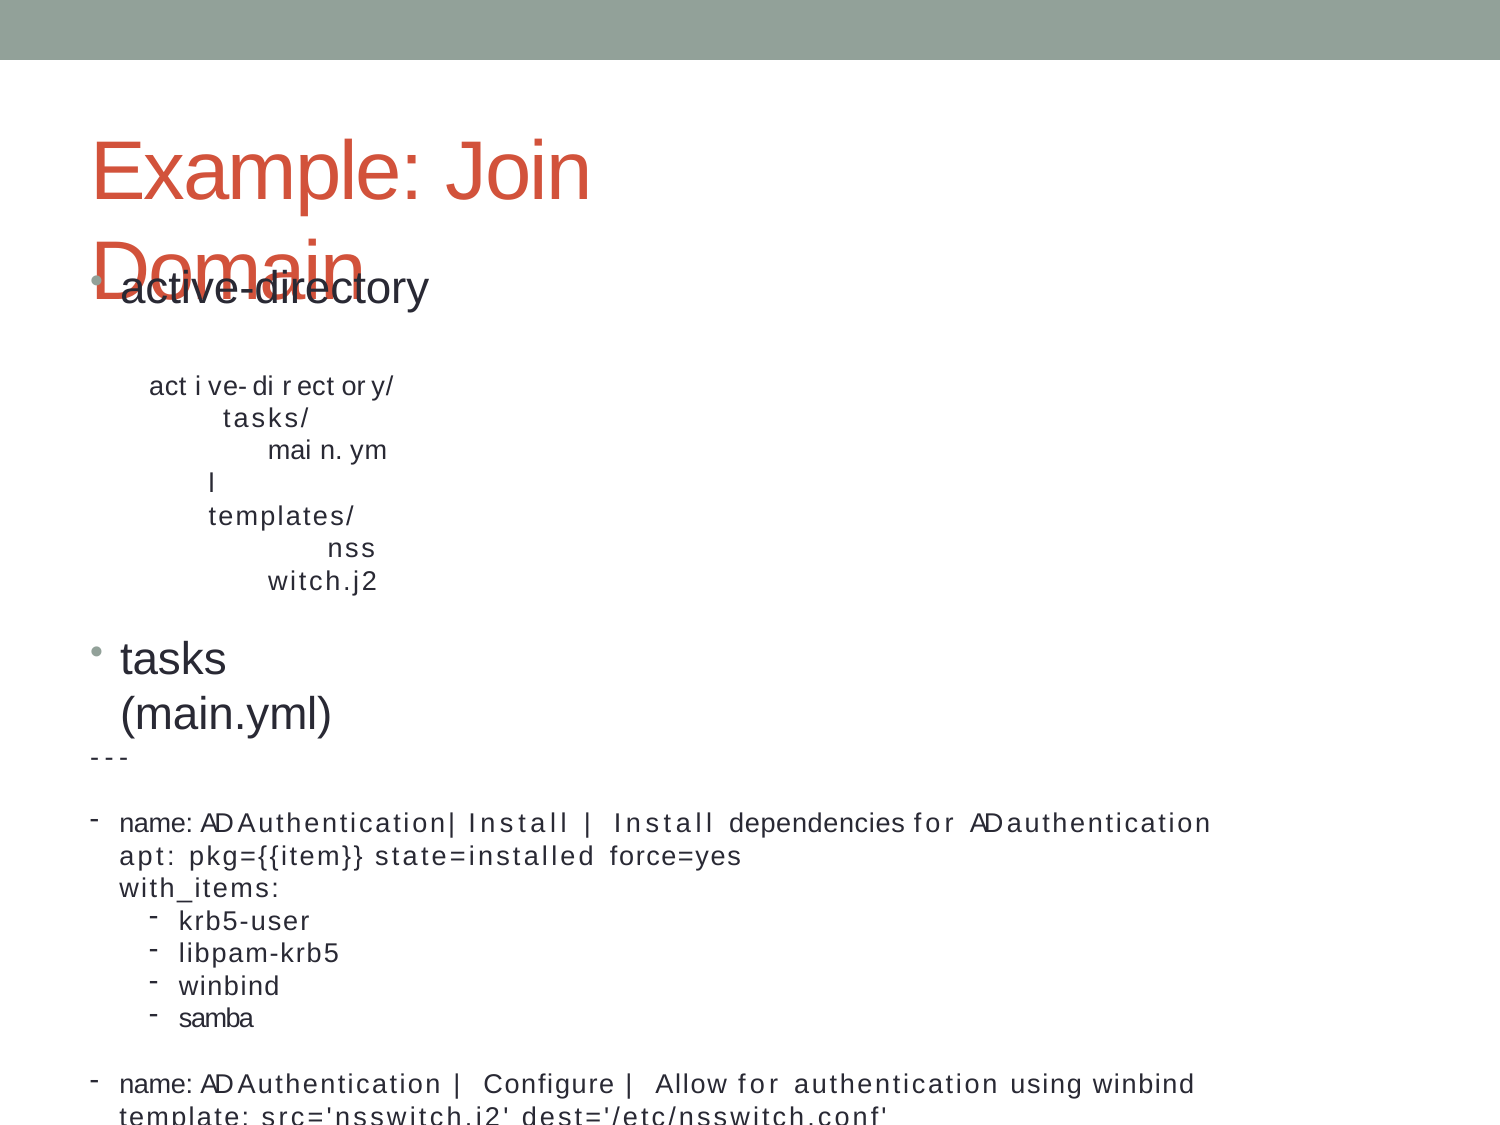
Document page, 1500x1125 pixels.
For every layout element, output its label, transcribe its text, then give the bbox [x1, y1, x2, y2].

text_box active-directory/ tasks/ main.yml templates/ nsswitch.j2 tasks (main.yml) --- name: AD Authentication| Install | Install dependencies for AD authentication apt: pkg={{item}} state=installed force=yes with_items: krb5-user libpam-krb5 winbind samba name: AD Authentication | Configure | Allow for authentication using winbind template: src='nsswitch.j2' dest='/etc/nsswitch.conf' [87, 365, 1264, 1125]
text_box active-directory [87, 255, 433, 313]
title Example: Join Domain [87, 114, 887, 317]
